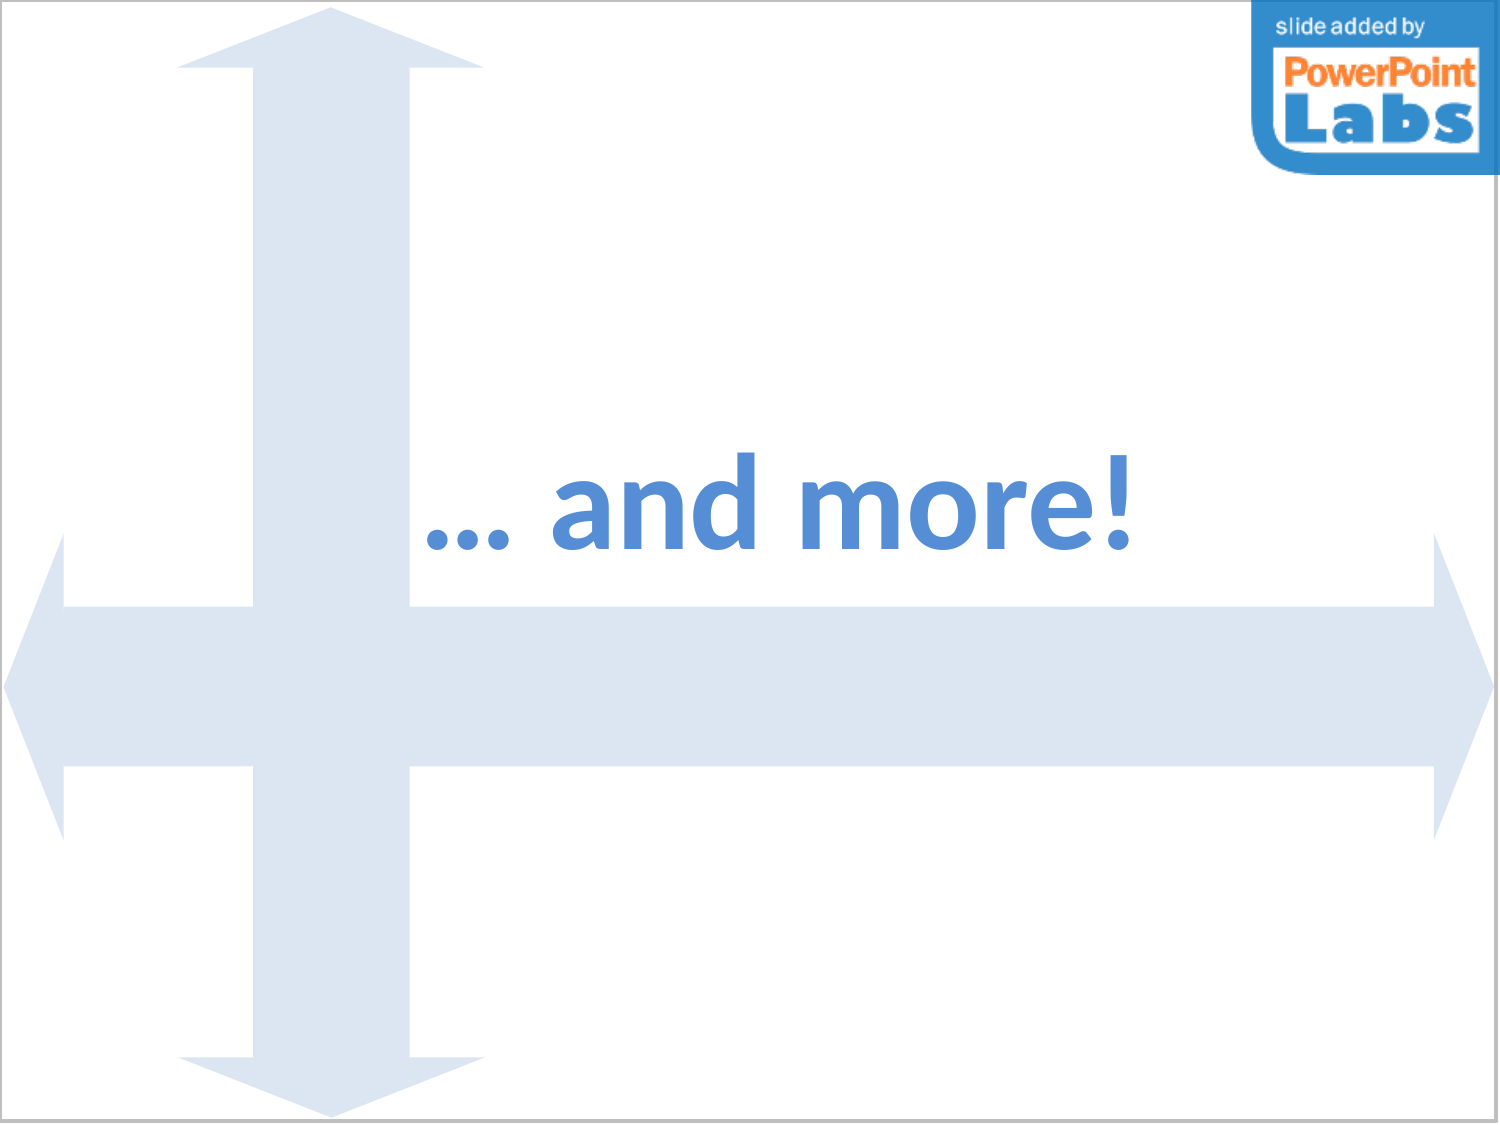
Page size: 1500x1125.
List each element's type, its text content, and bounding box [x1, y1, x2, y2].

text_box [251, 768, 412, 1055]
text_box [175, 5, 487, 130]
text_box [1, 531, 127, 843]
text_box [66, 604, 1431, 768]
text_box [1371, 530, 1497, 843]
text_box [251, 70, 412, 604]
text_box [175, 995, 487, 1120]
text_box … and more! [404, 404, 1388, 584]
picture [1249, 0, 1500, 176]
